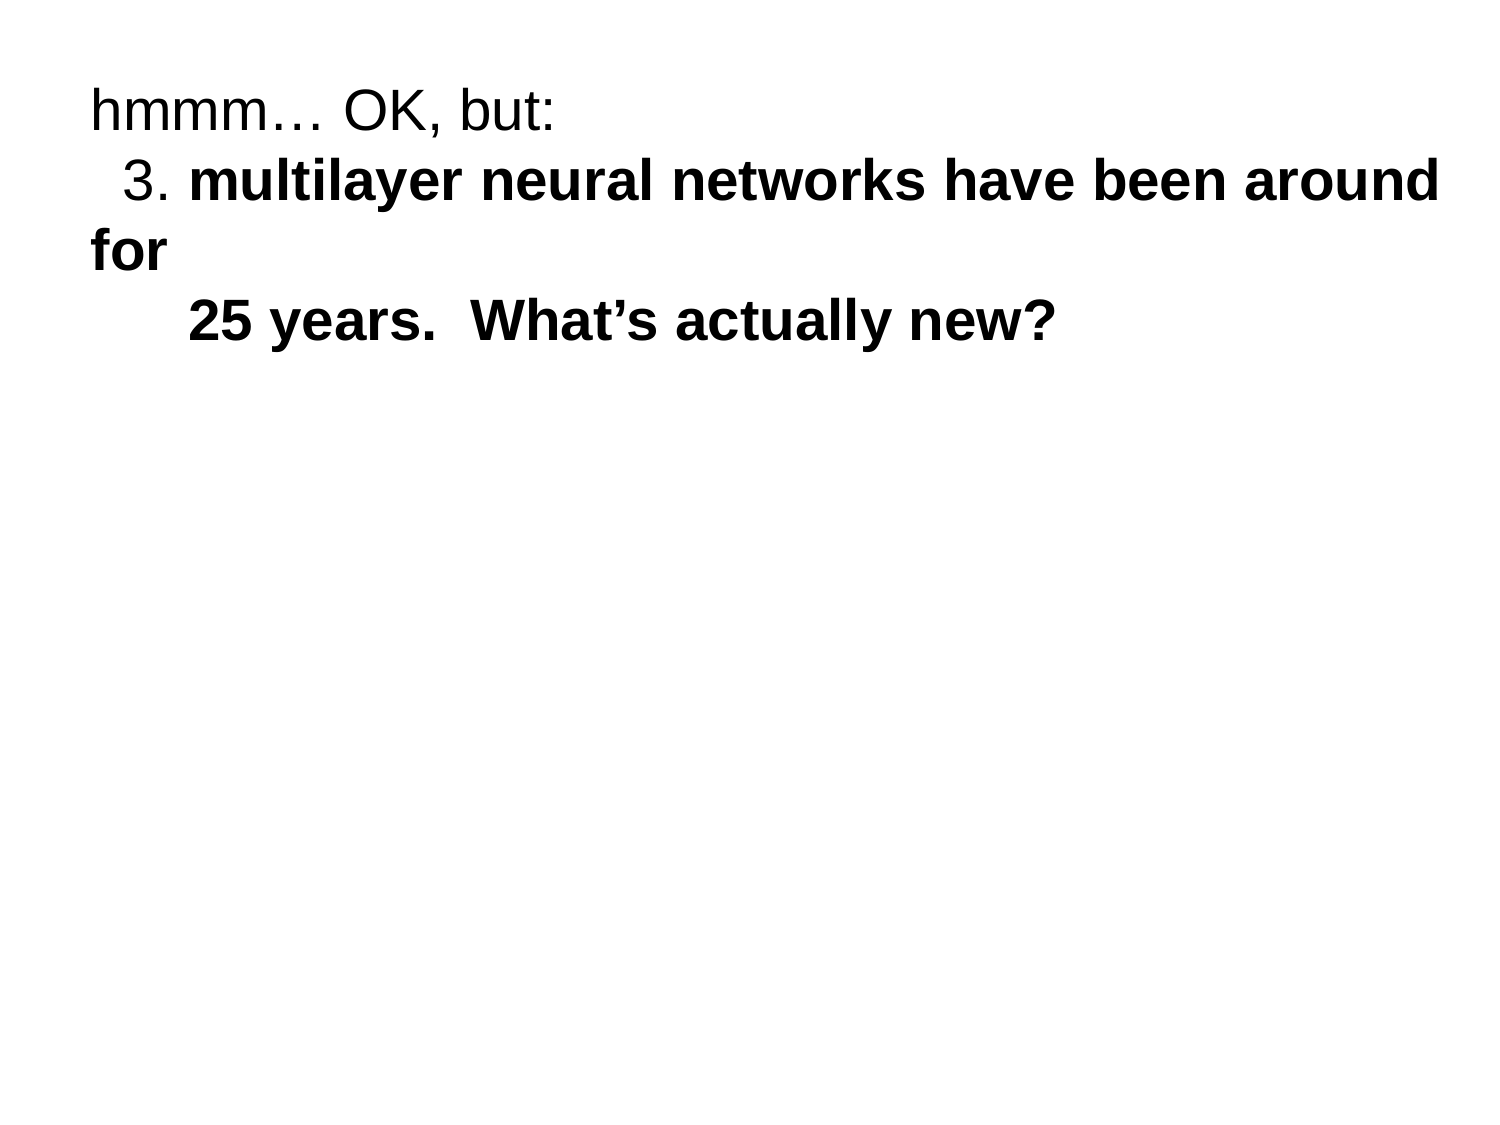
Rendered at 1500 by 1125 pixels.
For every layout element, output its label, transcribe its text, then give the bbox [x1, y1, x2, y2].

list hmmm… OK, but: 3. multilayer neural networks have been around for 25 years. What’s actually new? [75, 65, 1500, 1000]
